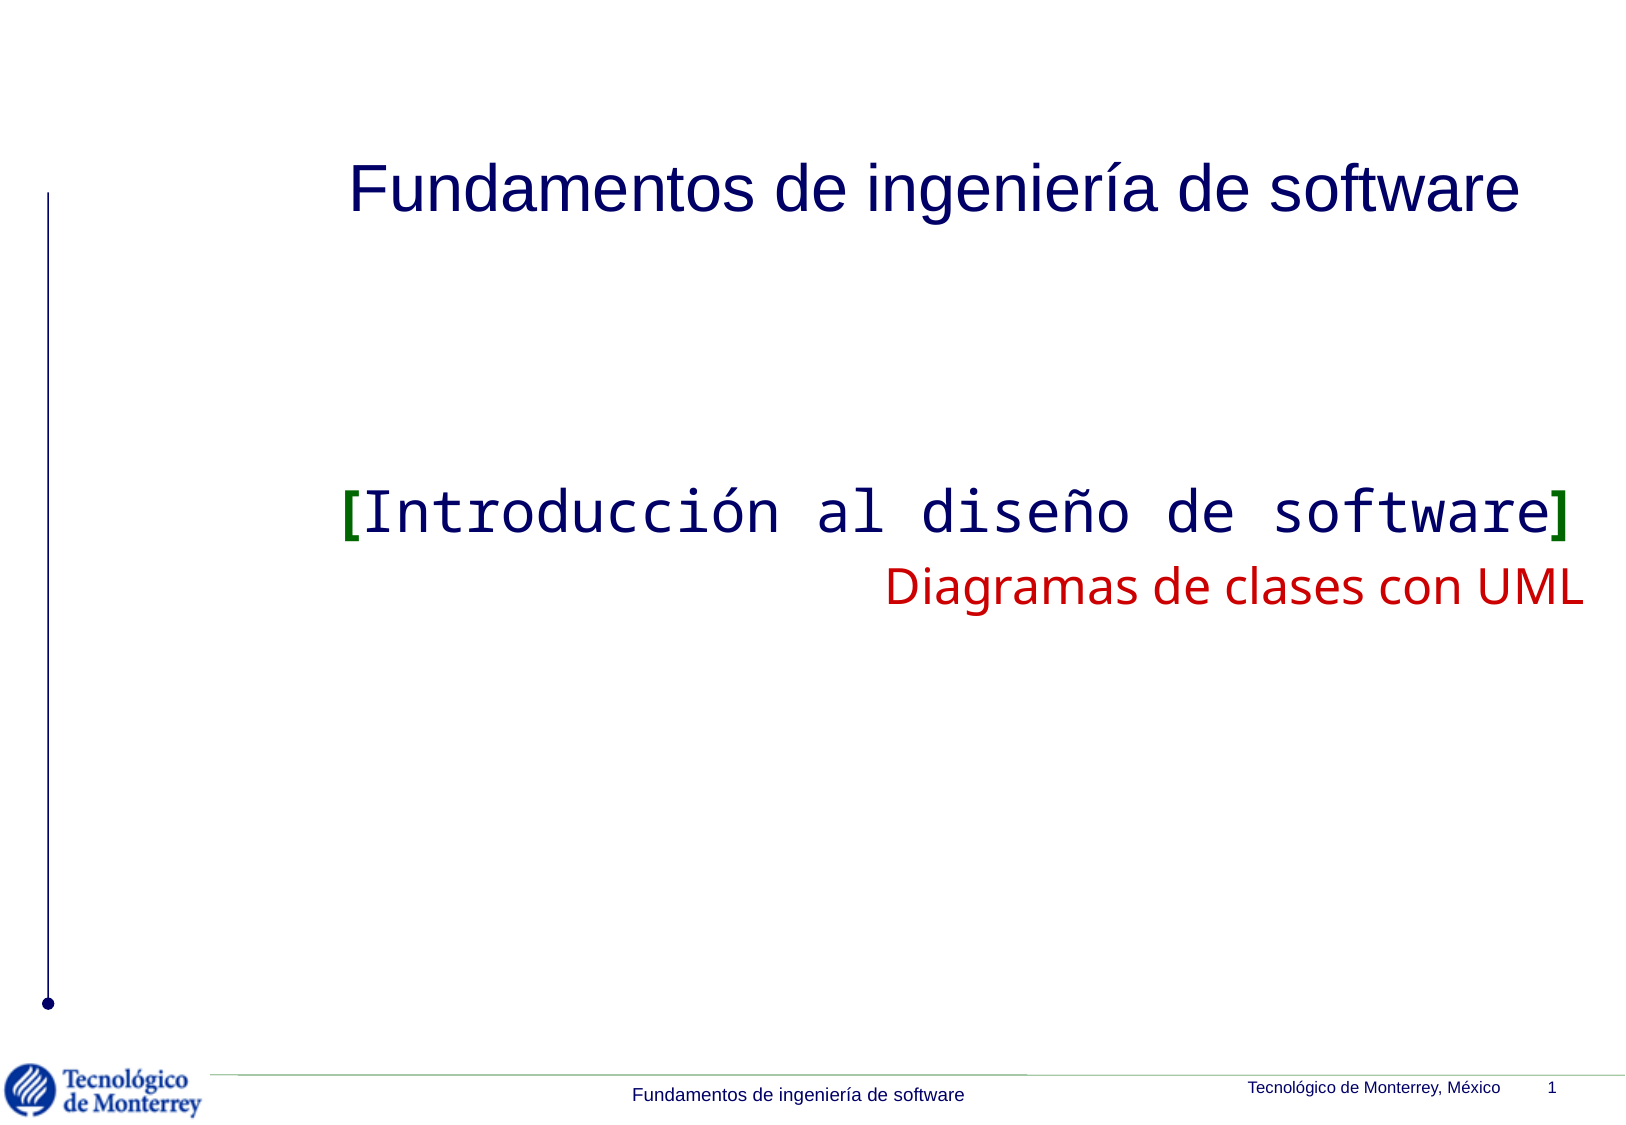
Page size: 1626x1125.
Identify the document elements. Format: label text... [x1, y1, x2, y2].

subtitle [Introducción al diseño de software] Diagramas de clases con UML [54, 375, 1600, 1050]
picture [0, 1062, 210, 1125]
title Fundamentos de ingeniería de software [112, 87, 1538, 363]
